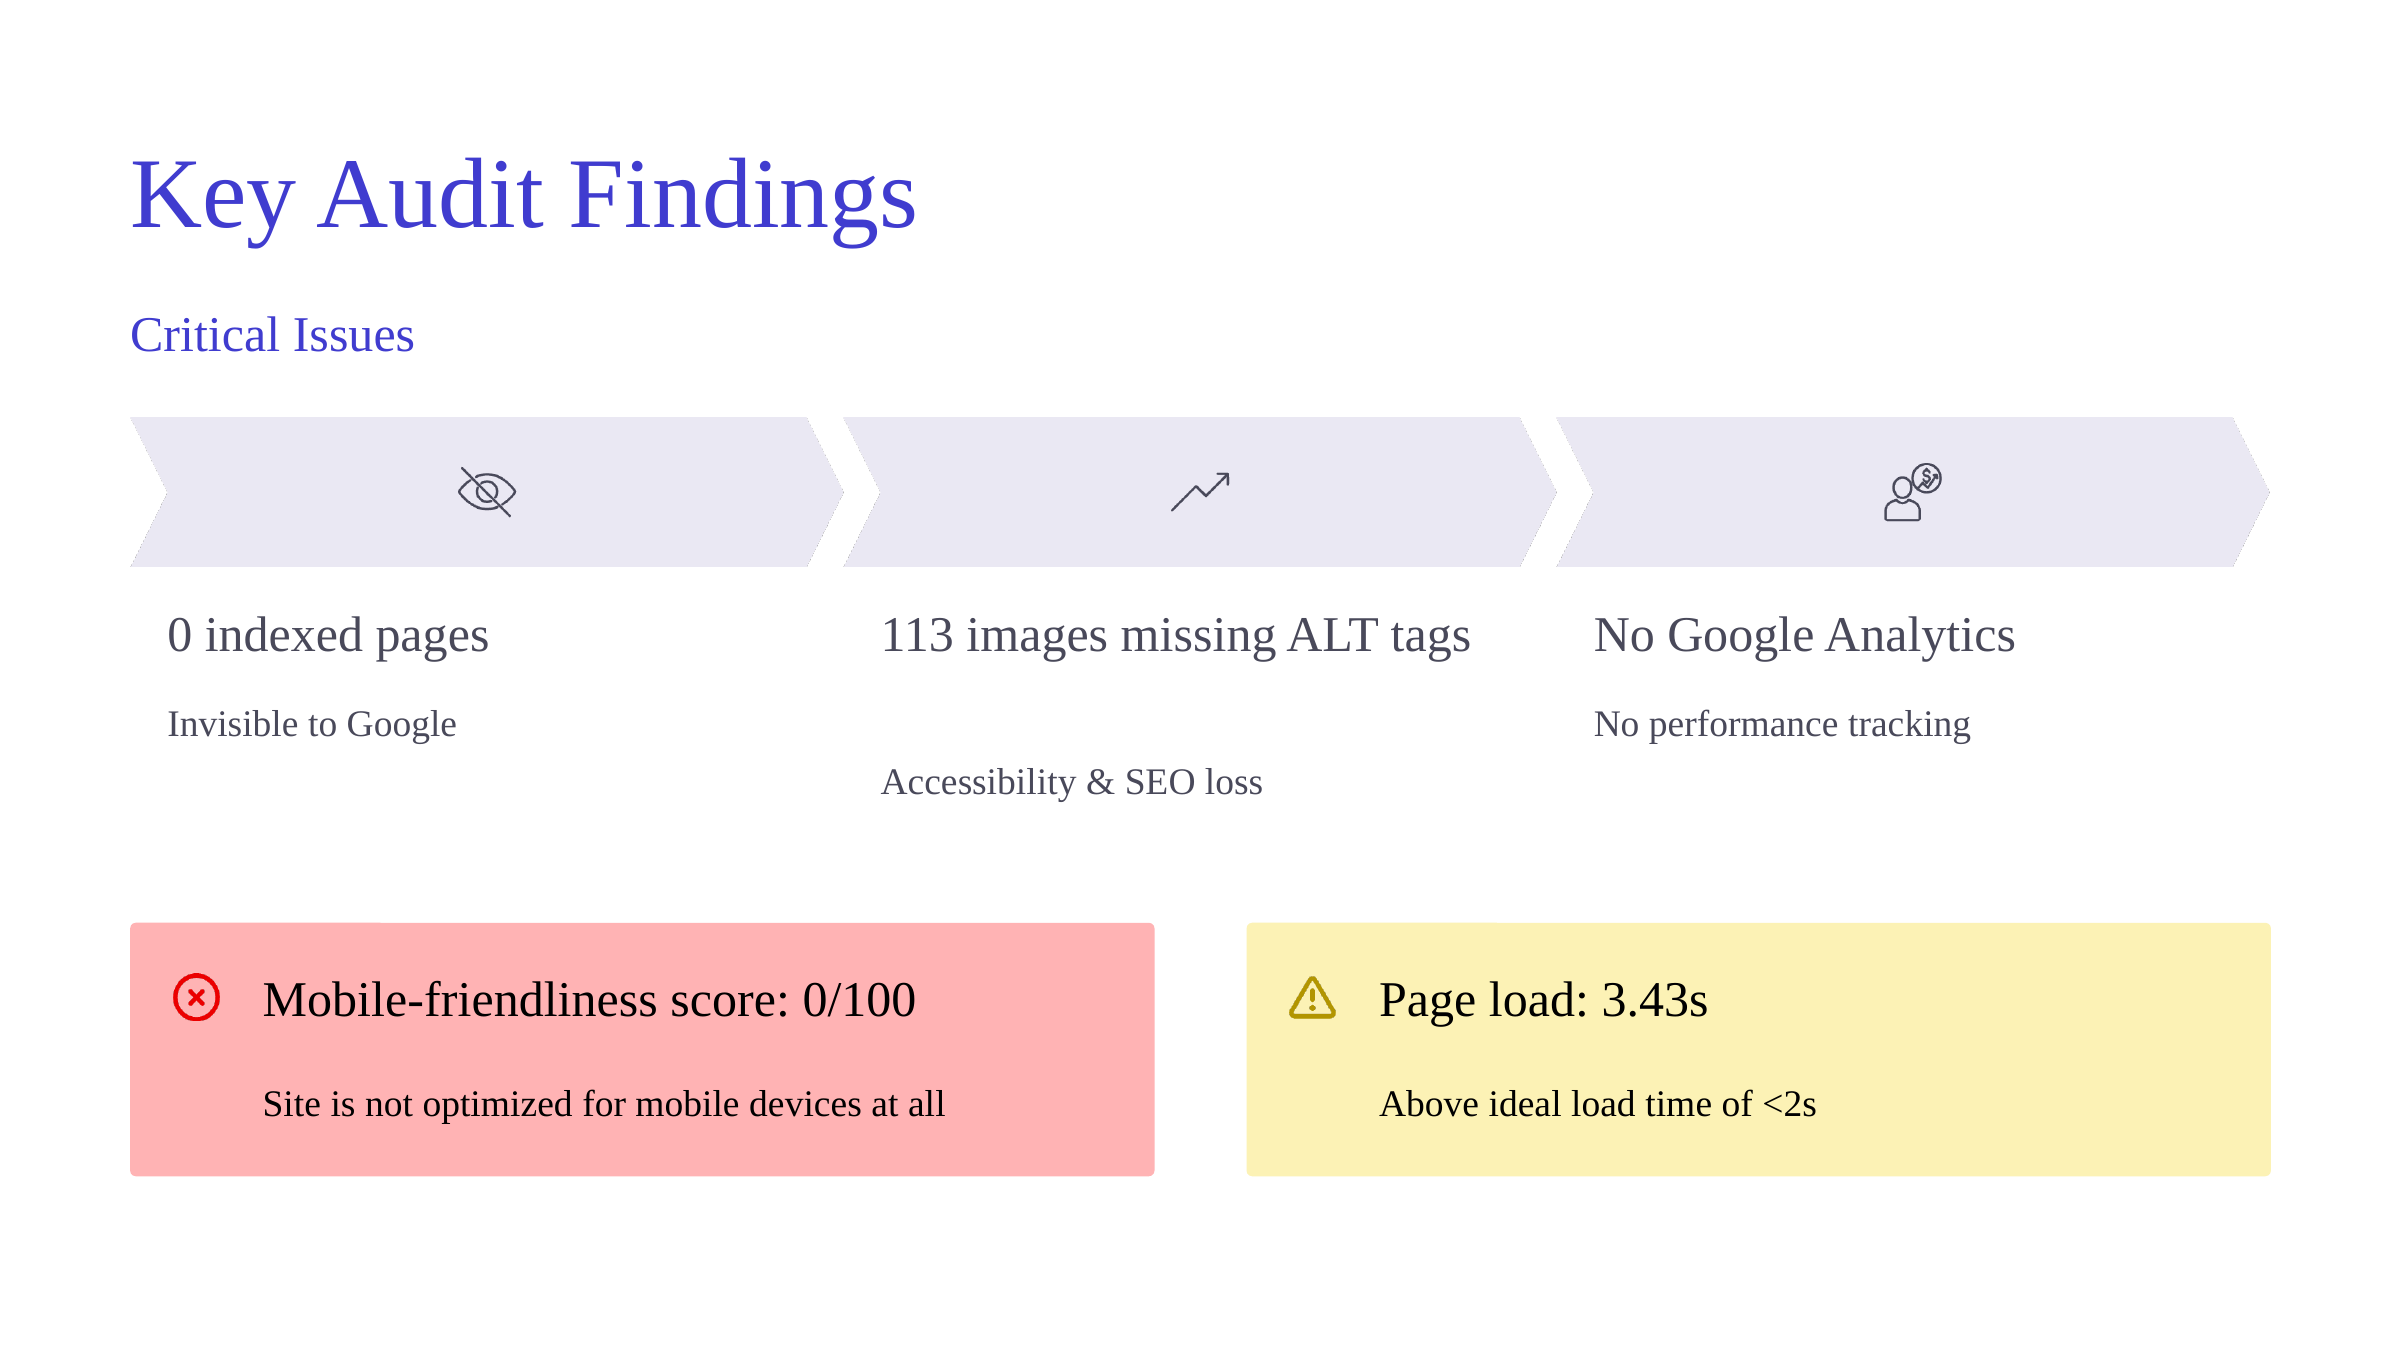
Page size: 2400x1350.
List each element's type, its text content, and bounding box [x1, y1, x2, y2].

text_box [130, 922, 1155, 1177]
picture [167, 973, 226, 1021]
text_box Key Audit Findings [130, 131, 1061, 249]
picture [1283, 973, 1342, 1021]
text_box Page load: 3.43s [1379, 969, 1845, 1028]
picture [130, 417, 2270, 567]
text_box Above ideal load time of <2s [1379, 1064, 2234, 1125]
text_box Accessibility & SEO loss [880, 742, 1520, 802]
text_box Invisible to Google [167, 684, 807, 744]
text_box No Google Analytics [1593, 603, 2078, 662]
text_box Site is not optimized for mobile devices at all [262, 1064, 1118, 1125]
text_box No performance tracking [1593, 684, 2233, 744]
text_box Mobile-friendliness score: 0/100 [262, 969, 1037, 1028]
text_box 113 images missing ALT tags [880, 603, 1520, 721]
text_box 0 indexed pages [167, 603, 633, 662]
text_box Critical Issues [130, 303, 596, 362]
text_box [1246, 922, 2271, 1177]
